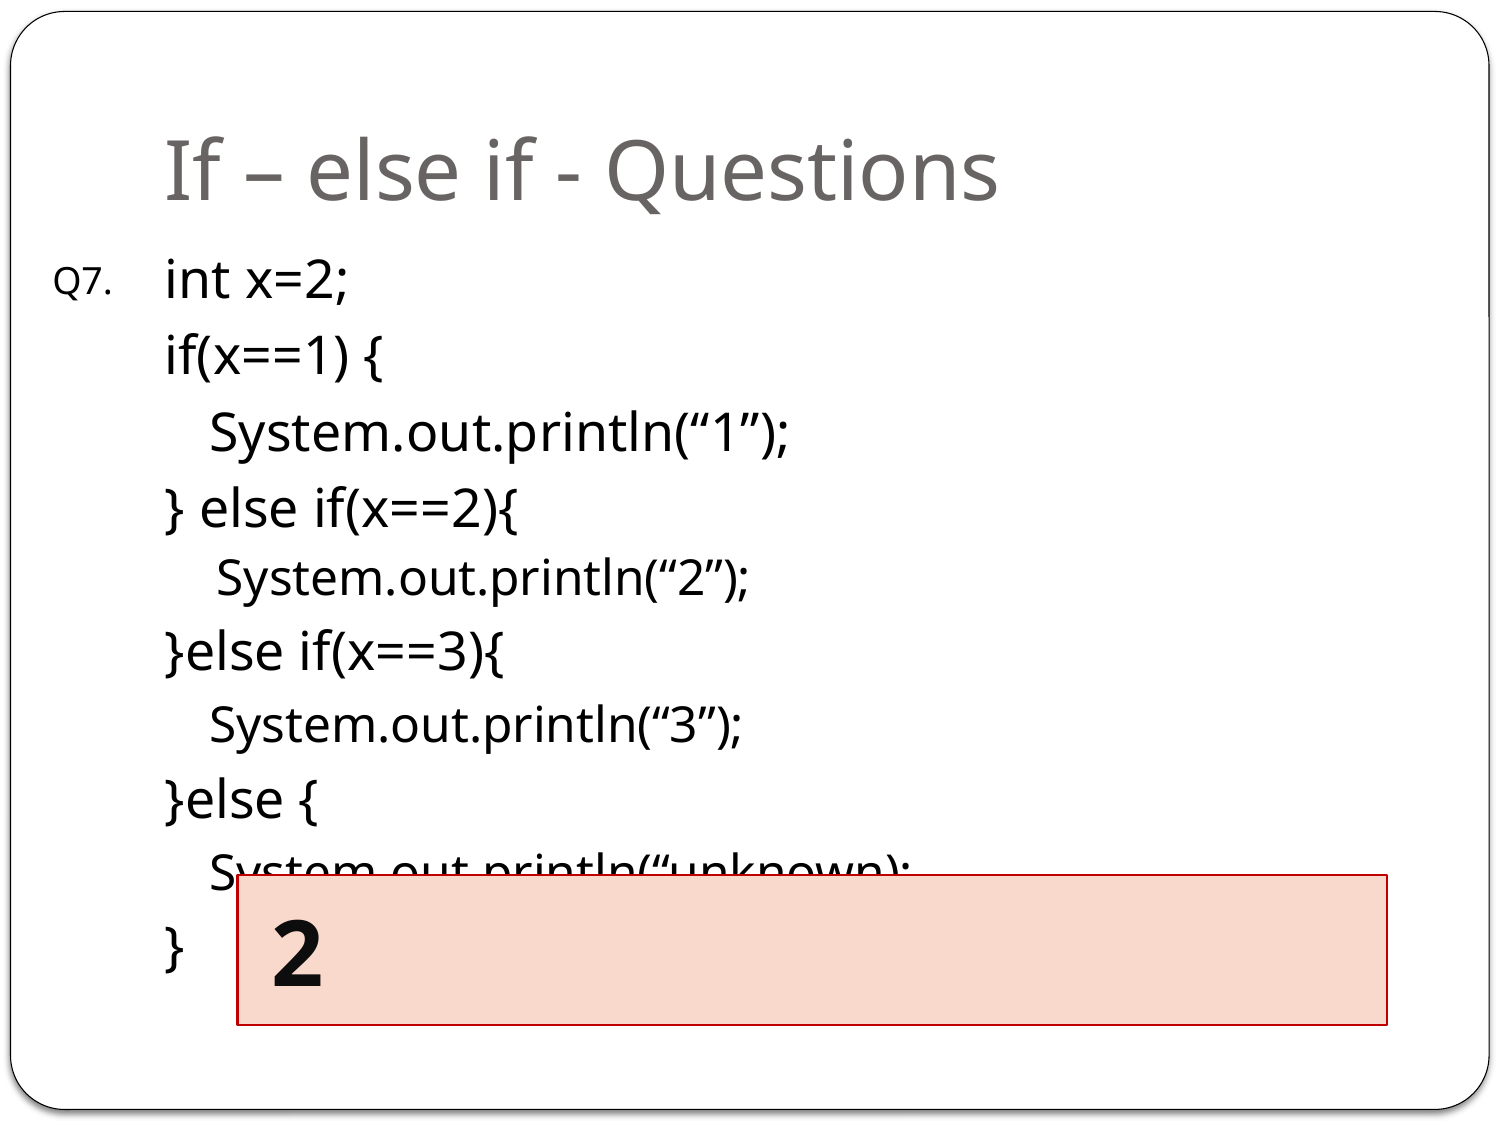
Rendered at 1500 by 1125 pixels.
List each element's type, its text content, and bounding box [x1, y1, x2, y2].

text_box 2 [236, 874, 1388, 1026]
text_box Q7. [37, 249, 138, 310]
list int x=2; if(x==1) { System.out.println(“1”); } else if(x==2){ System.out.println(“2”); }else if(x==3){ System.out.println(“3”); }else { System.out.println(“unknown); } [150, 237, 1425, 988]
title If – else if - Questions [150, 45, 1425, 233]
